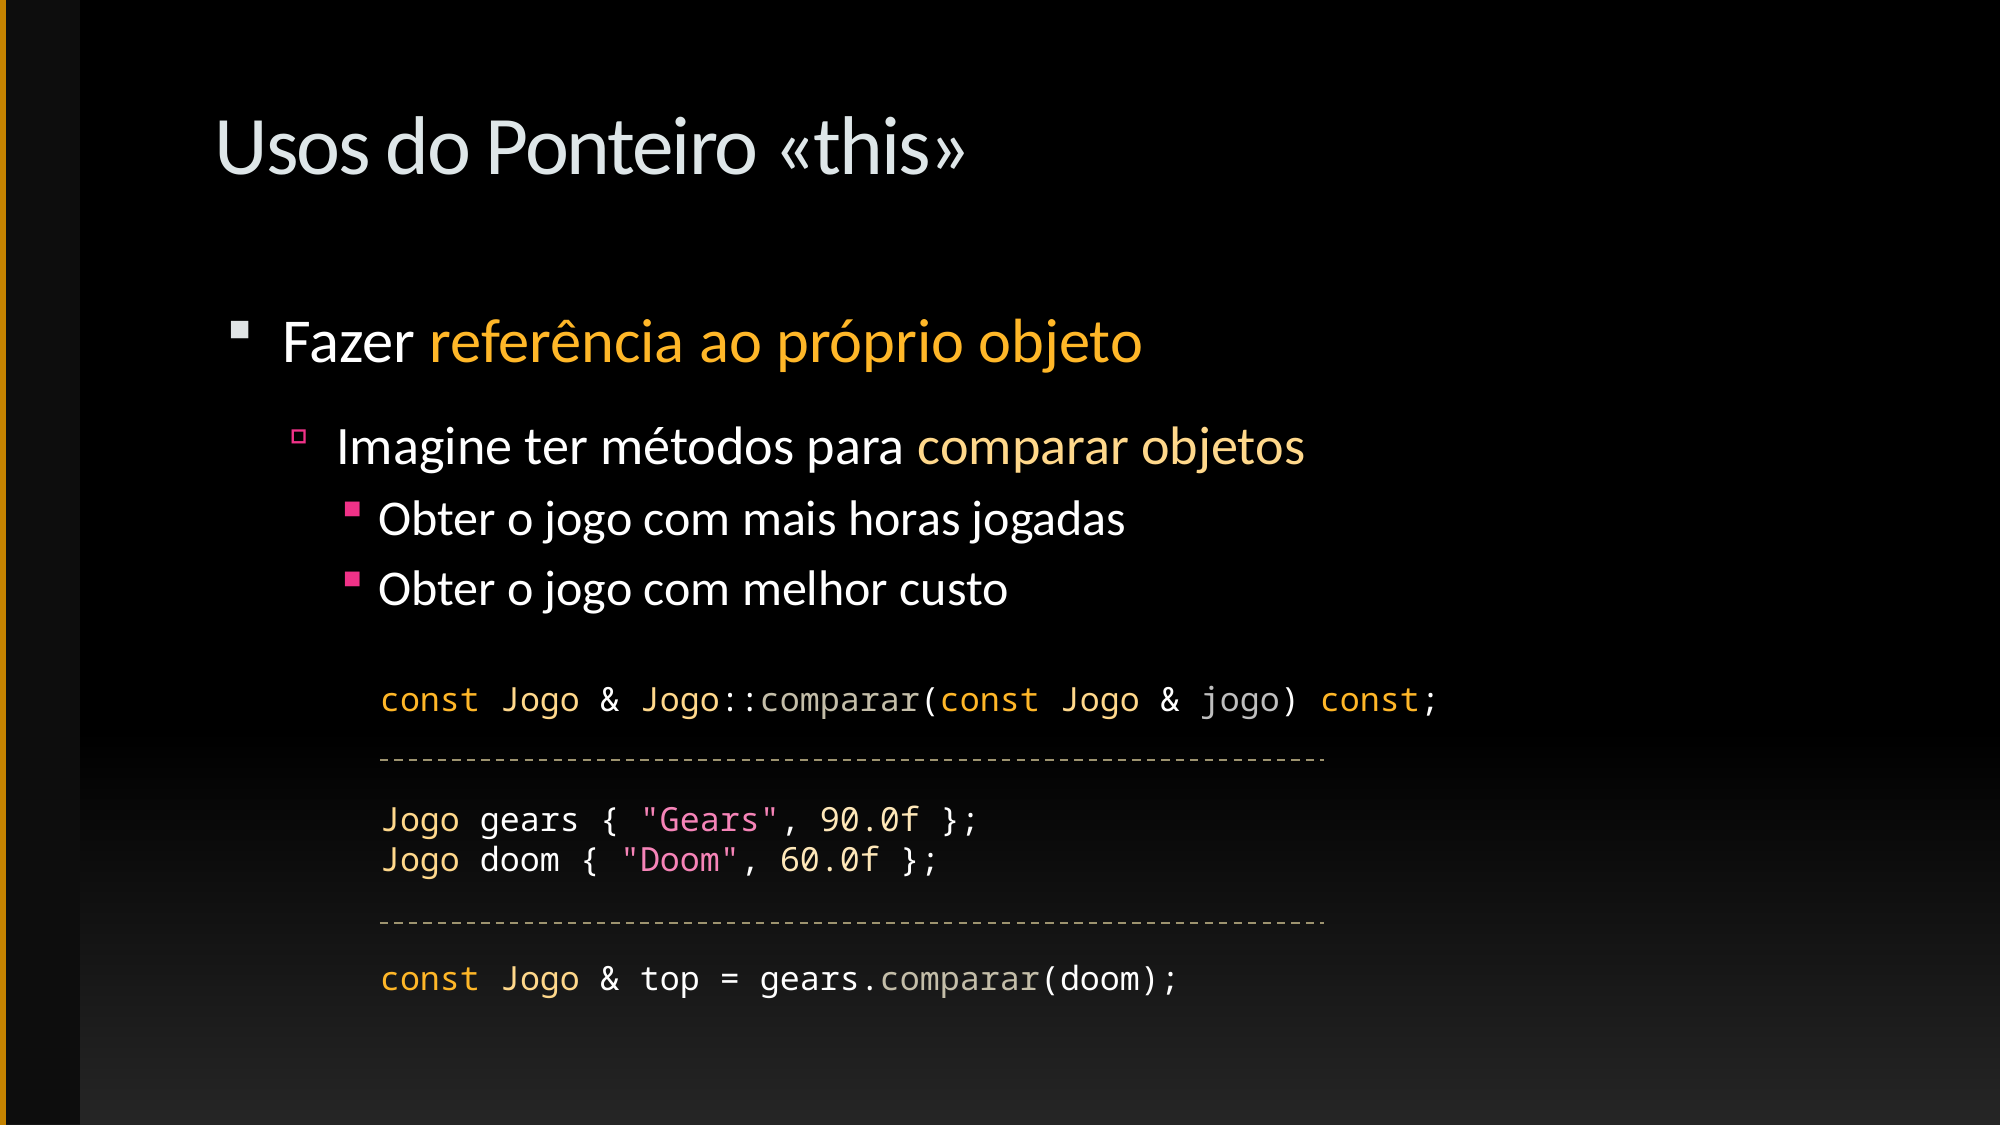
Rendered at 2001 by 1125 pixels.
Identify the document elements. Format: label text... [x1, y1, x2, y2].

text_box const Jogo & Jogo::comparar(const Jogo & jogo) const; Jogo gears { "Gears", 90.0f }; Jogo doom { "Doom", 60.0f }; const Jogo & top = gears.comparar(doom); [365, 670, 1587, 1005]
title Usos do Ponteiro «this» [200, 83, 1627, 234]
list Fazer referência ao próprio objeto Imagine ter métodos para comparar objetos Obter o jogo com mais horas jogadas Obter o jogo com melhor custo [200, 292, 1900, 1043]
